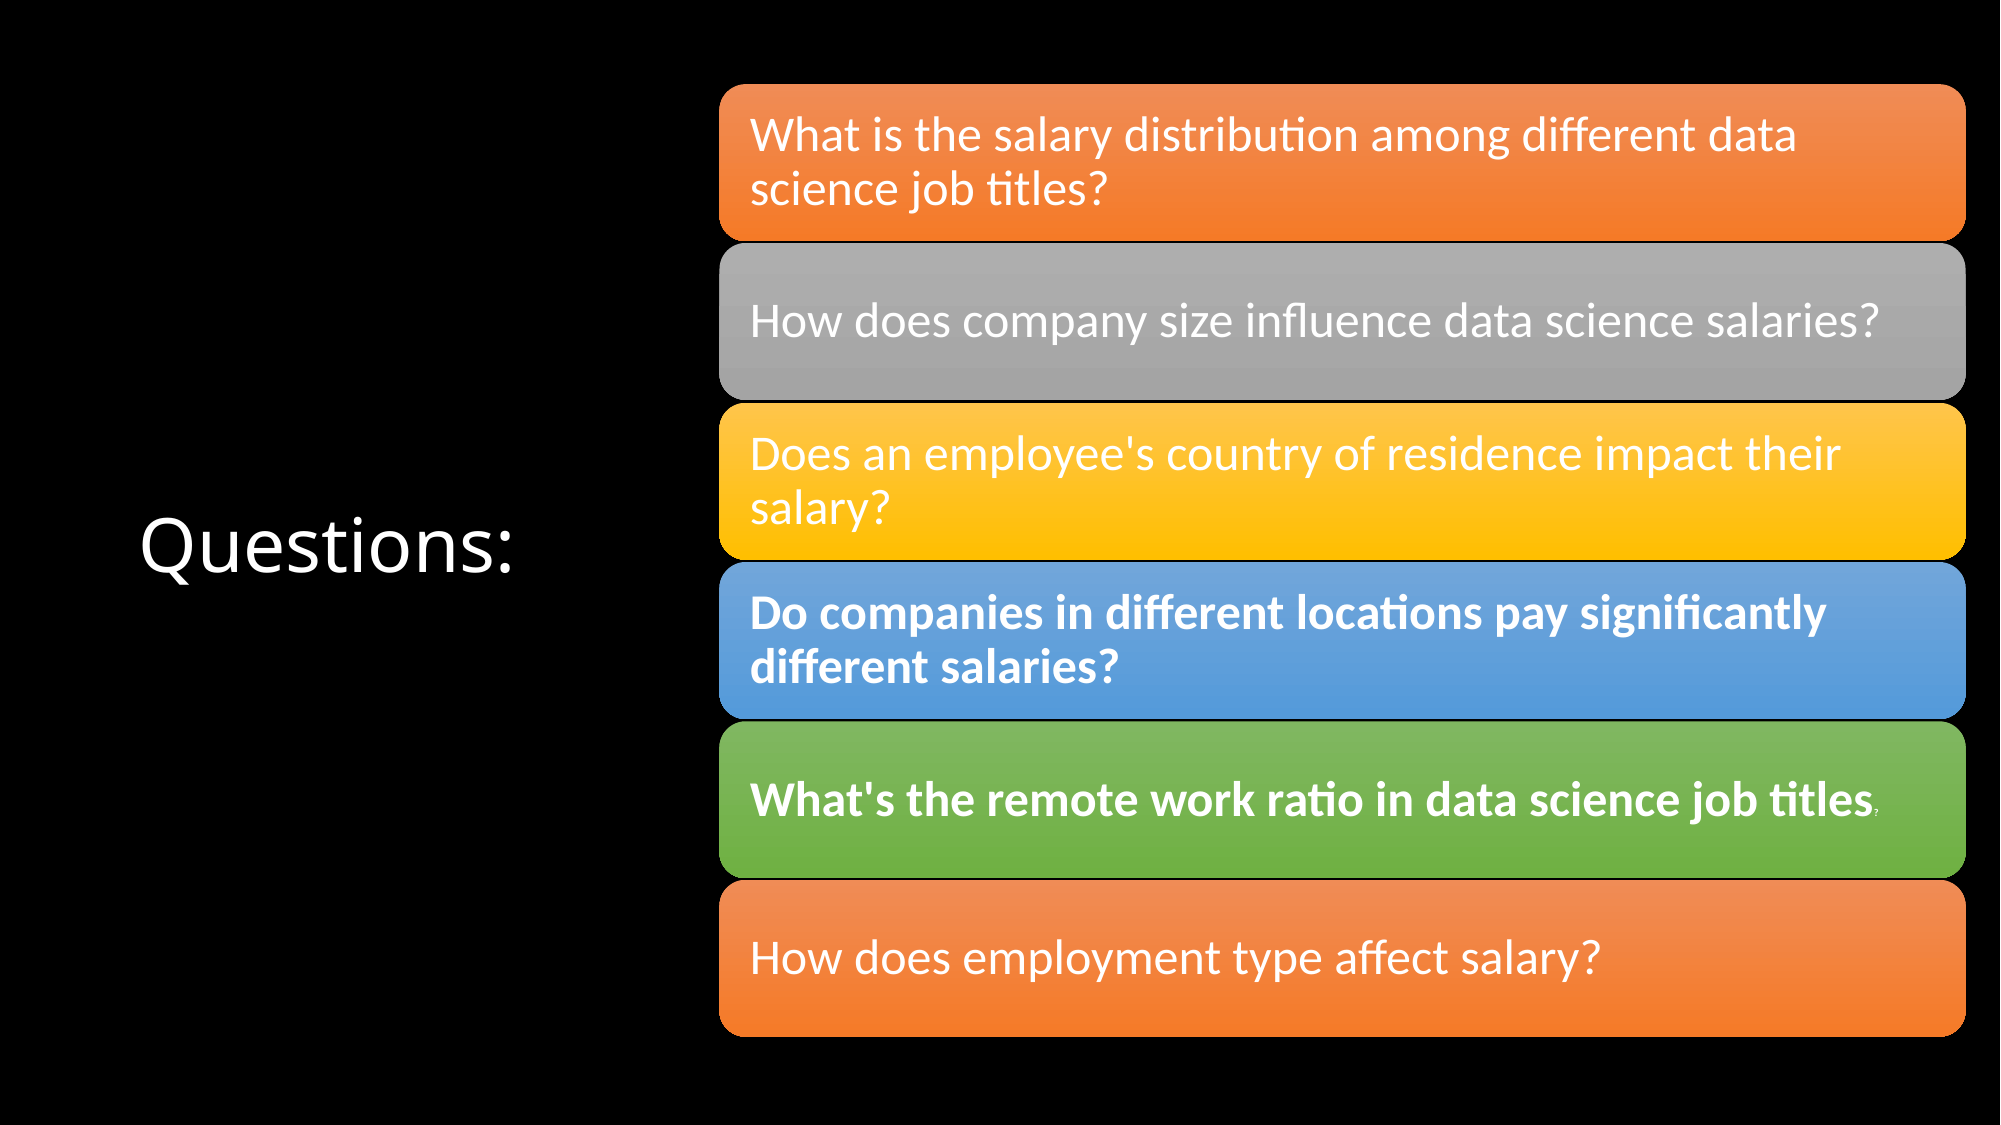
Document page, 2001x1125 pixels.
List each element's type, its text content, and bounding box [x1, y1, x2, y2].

title Questions: [0, 370, 531, 597]
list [719, 83, 1966, 1038]
